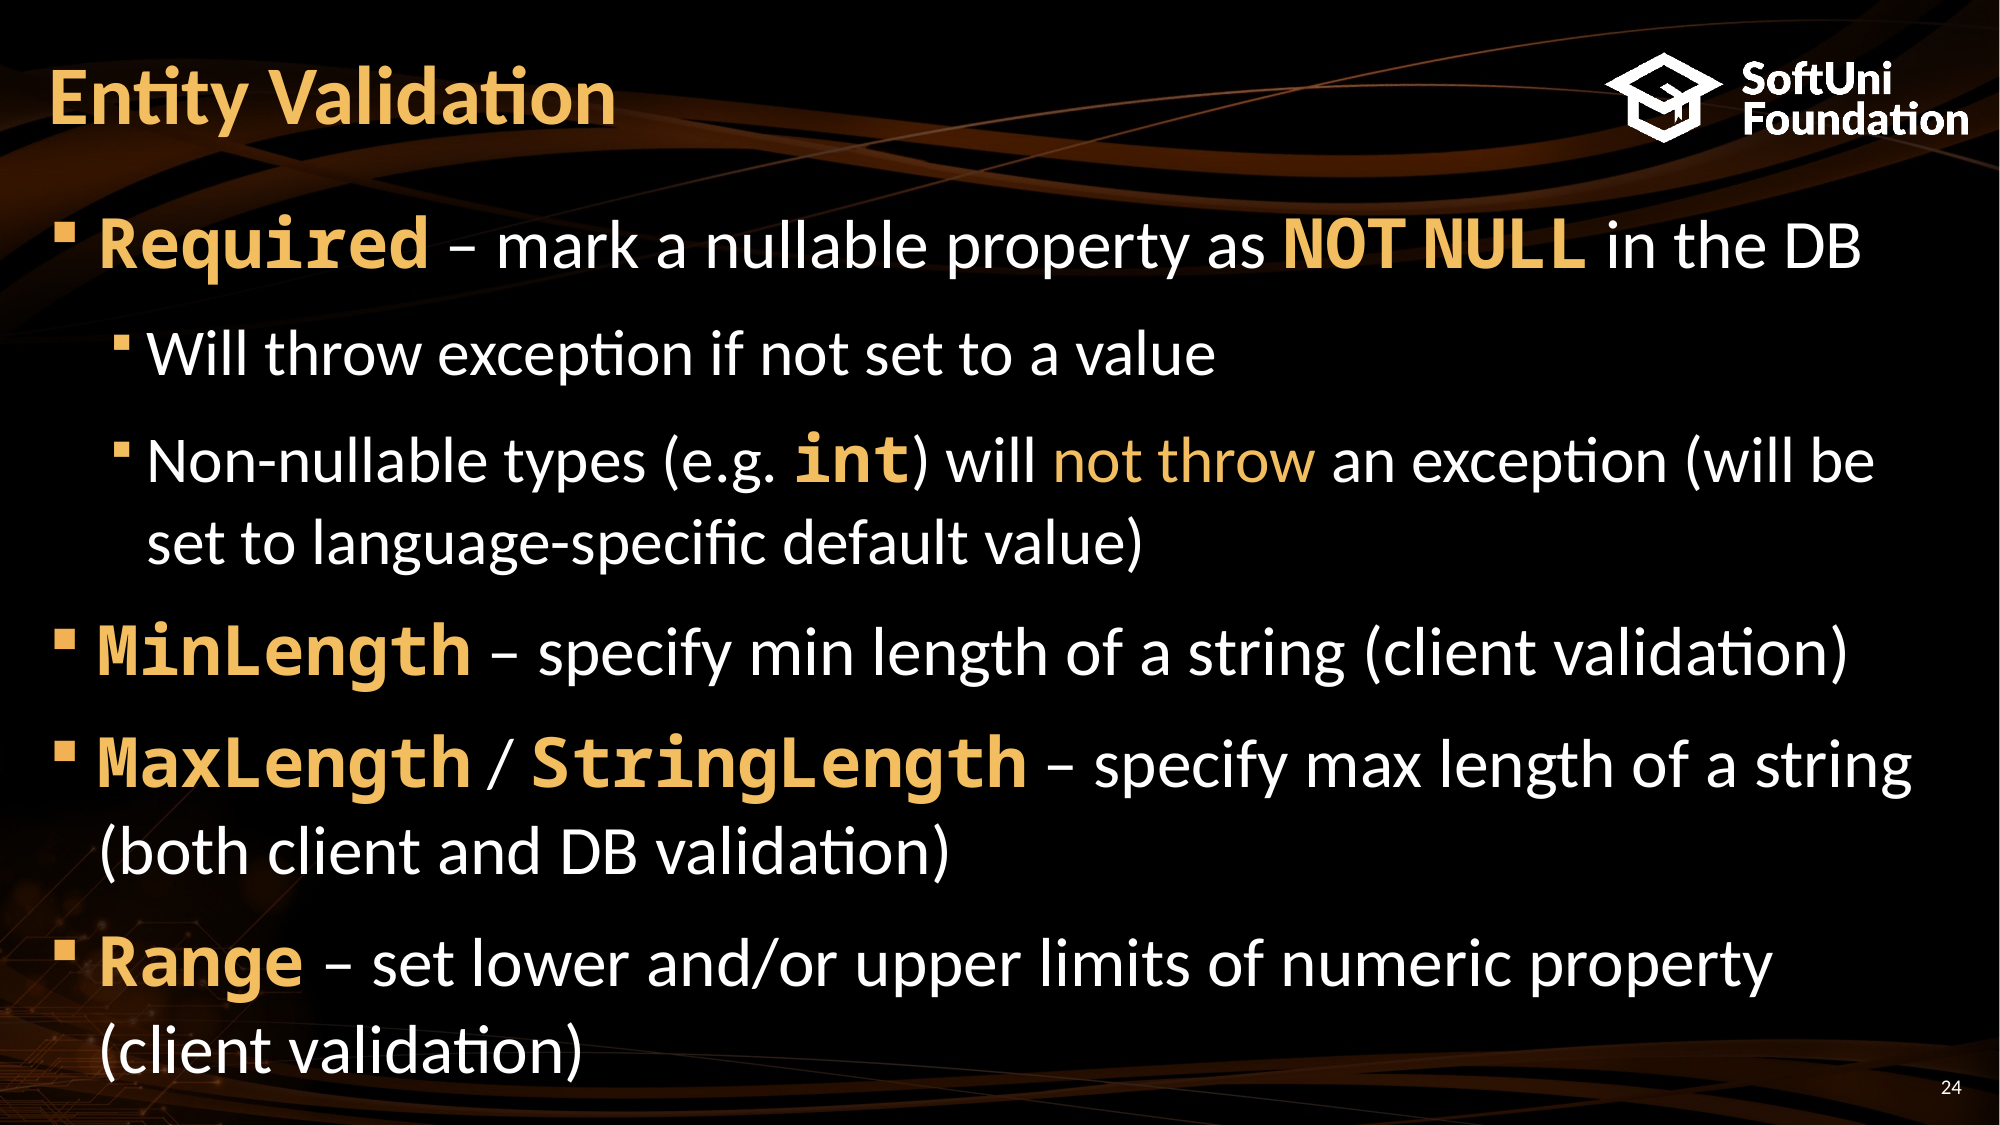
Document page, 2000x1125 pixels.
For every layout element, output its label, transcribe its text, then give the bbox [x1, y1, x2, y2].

list Required – mark a nullable property as NOT NULL in the DB Will throw exception if not set to a value Non-nullable types (e.g. int) will not throw an exception (will be set to language-specific default value) MinLength – specify min length of a string (client validation) MaxLength / StringLength – specify max length of a string (both client and DB validation) Range – set lower and/or upper limits of numeric property (client validation) [31, 188, 1968, 1103]
picture [0, 0, 2000, 1125]
title Entity Validation [30, 6, 1602, 189]
